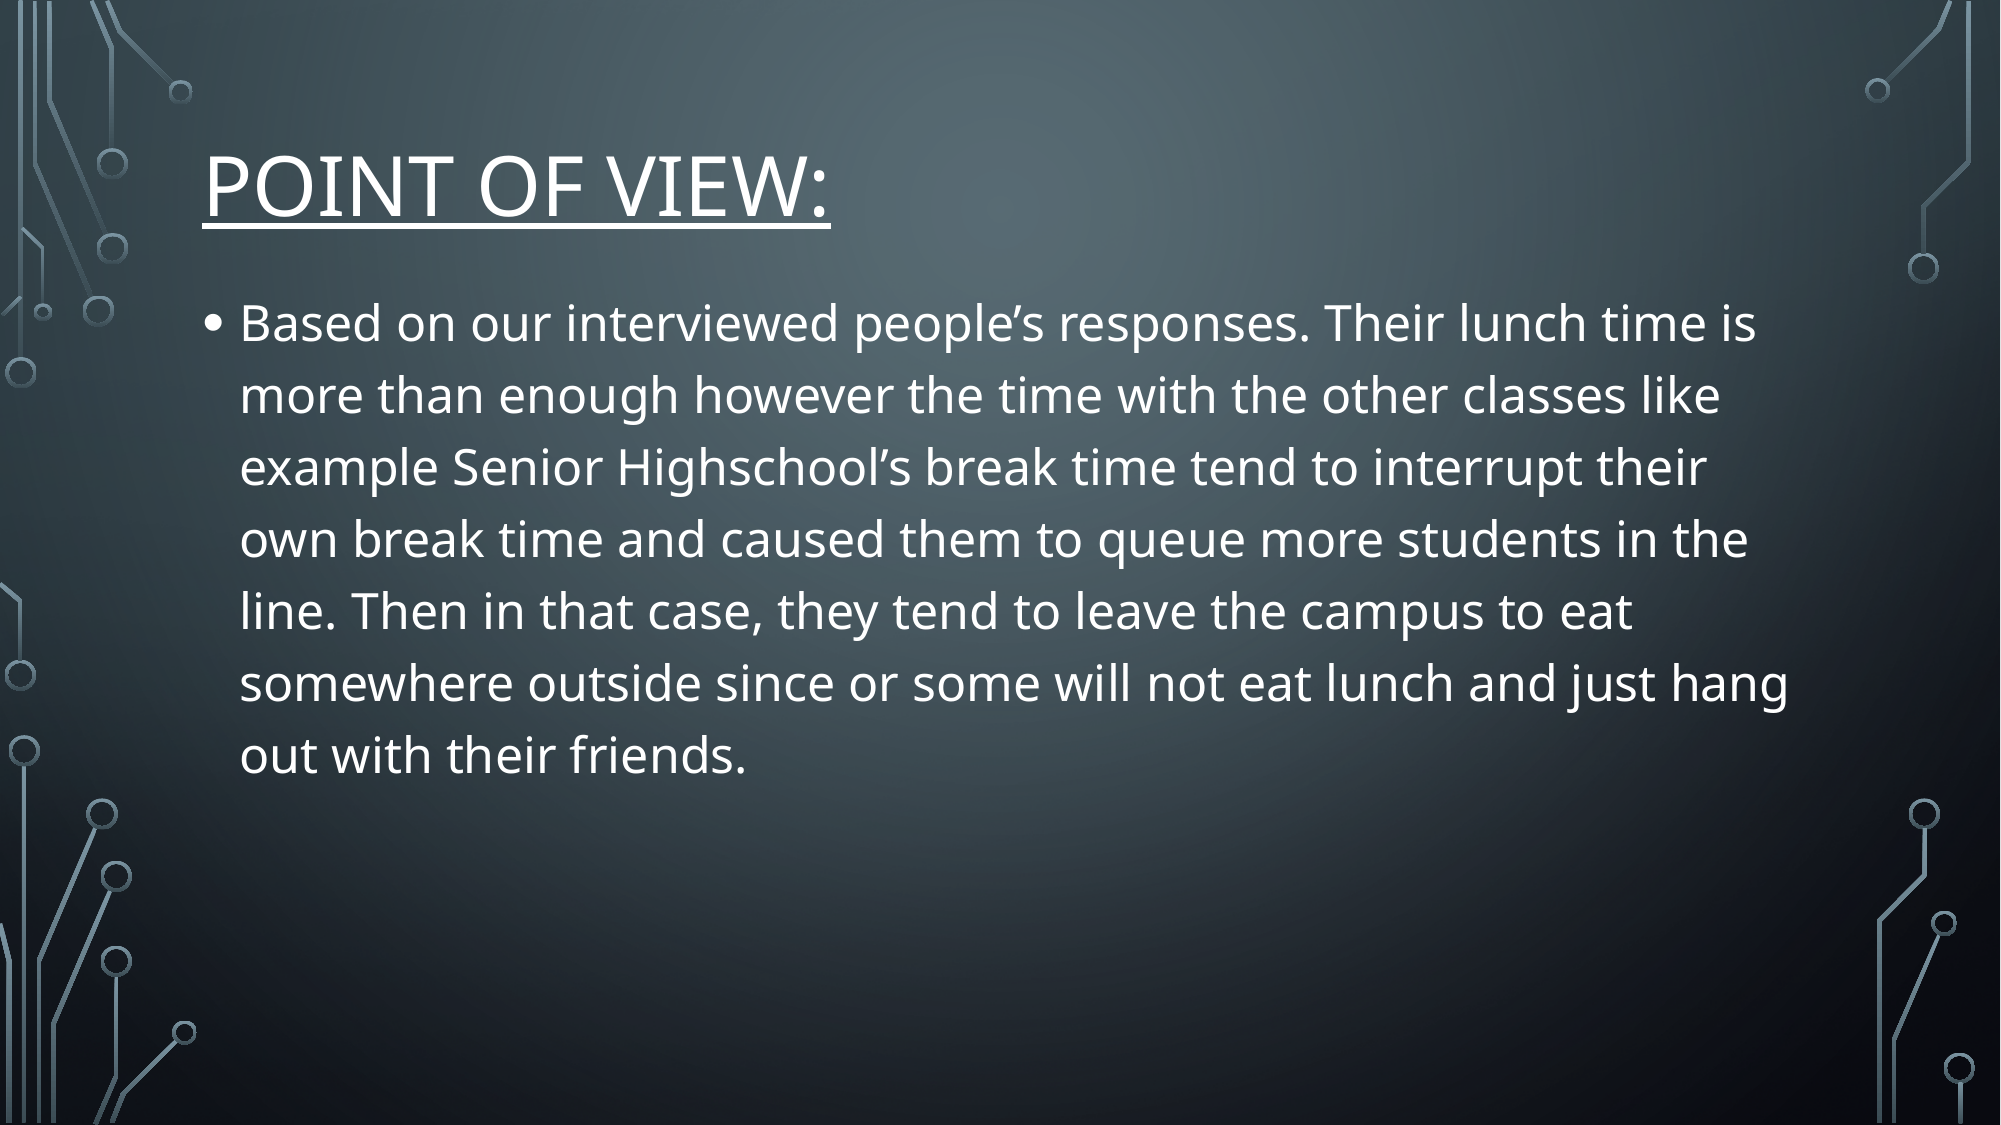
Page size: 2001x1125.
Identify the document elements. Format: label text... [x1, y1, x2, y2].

title Point of view: [187, 101, 1813, 272]
list Based on our interviewed people’s responses. Their lunch time is more than enough however the time with the other classes like example Senior Highschool’s break time tend to interrupt their own break time and caused them to queue more students in the line. Then in that case, they tend to leave the campus to eat somewhere outside since or some will not eat lunch and just hang out with their friends. [187, 272, 1813, 853]
